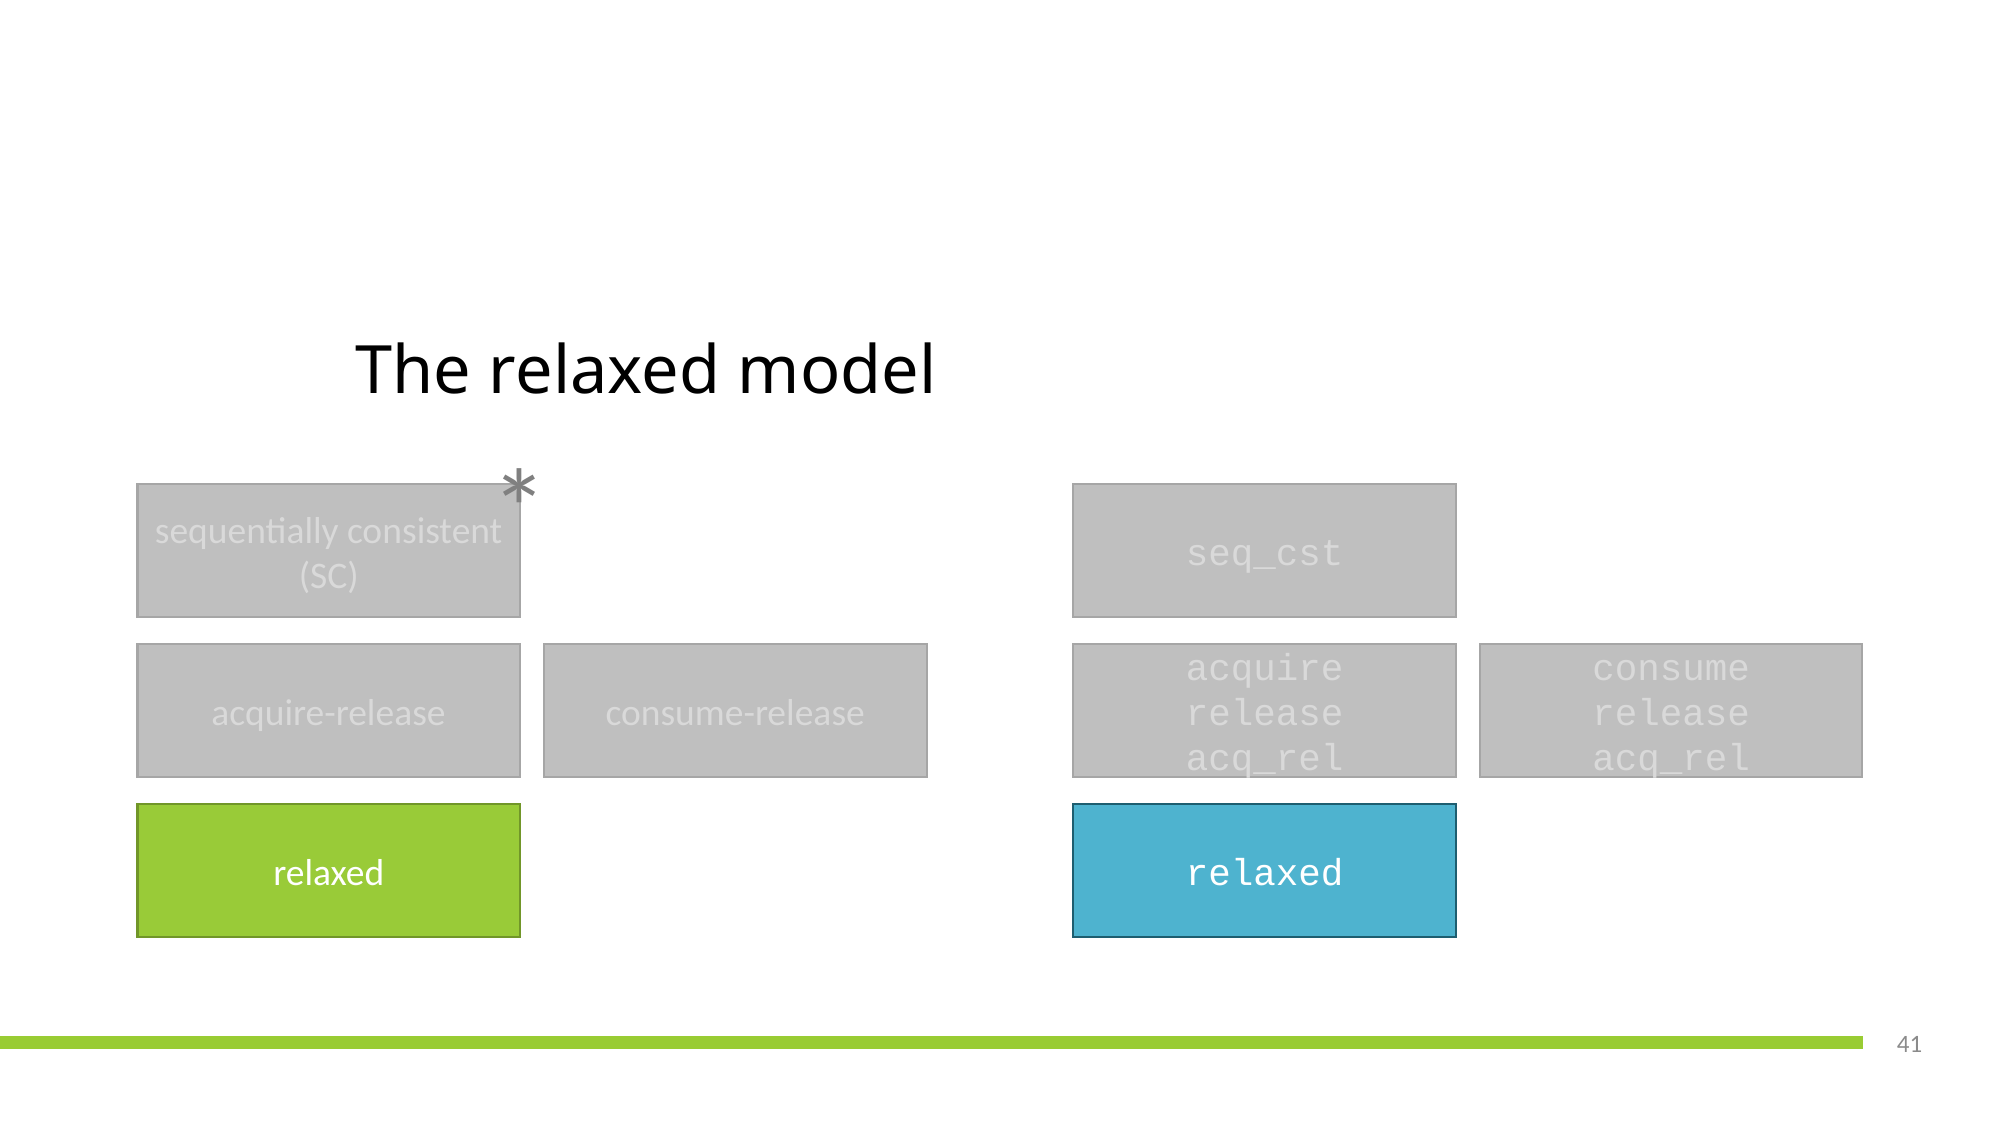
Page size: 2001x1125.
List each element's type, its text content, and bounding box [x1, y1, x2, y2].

text_box * [477, 428, 563, 579]
text_box relaxed [1072, 803, 1457, 938]
text_box acquire release acq_rel [1072, 643, 1457, 778]
text_box relaxed [136, 803, 521, 938]
text_box consume-release [543, 643, 928, 778]
text_box seq_cst [1072, 483, 1457, 618]
text_box acquire-release [136, 643, 521, 778]
text_box consume release acq_rel [1479, 643, 1863, 778]
text_box sequentially consistent (SC) [136, 483, 521, 618]
slide_number 41 [1487, 1012, 1938, 1073]
title The relaxed model [340, 152, 1806, 416]
picture [0, 1030, 1487, 1056]
